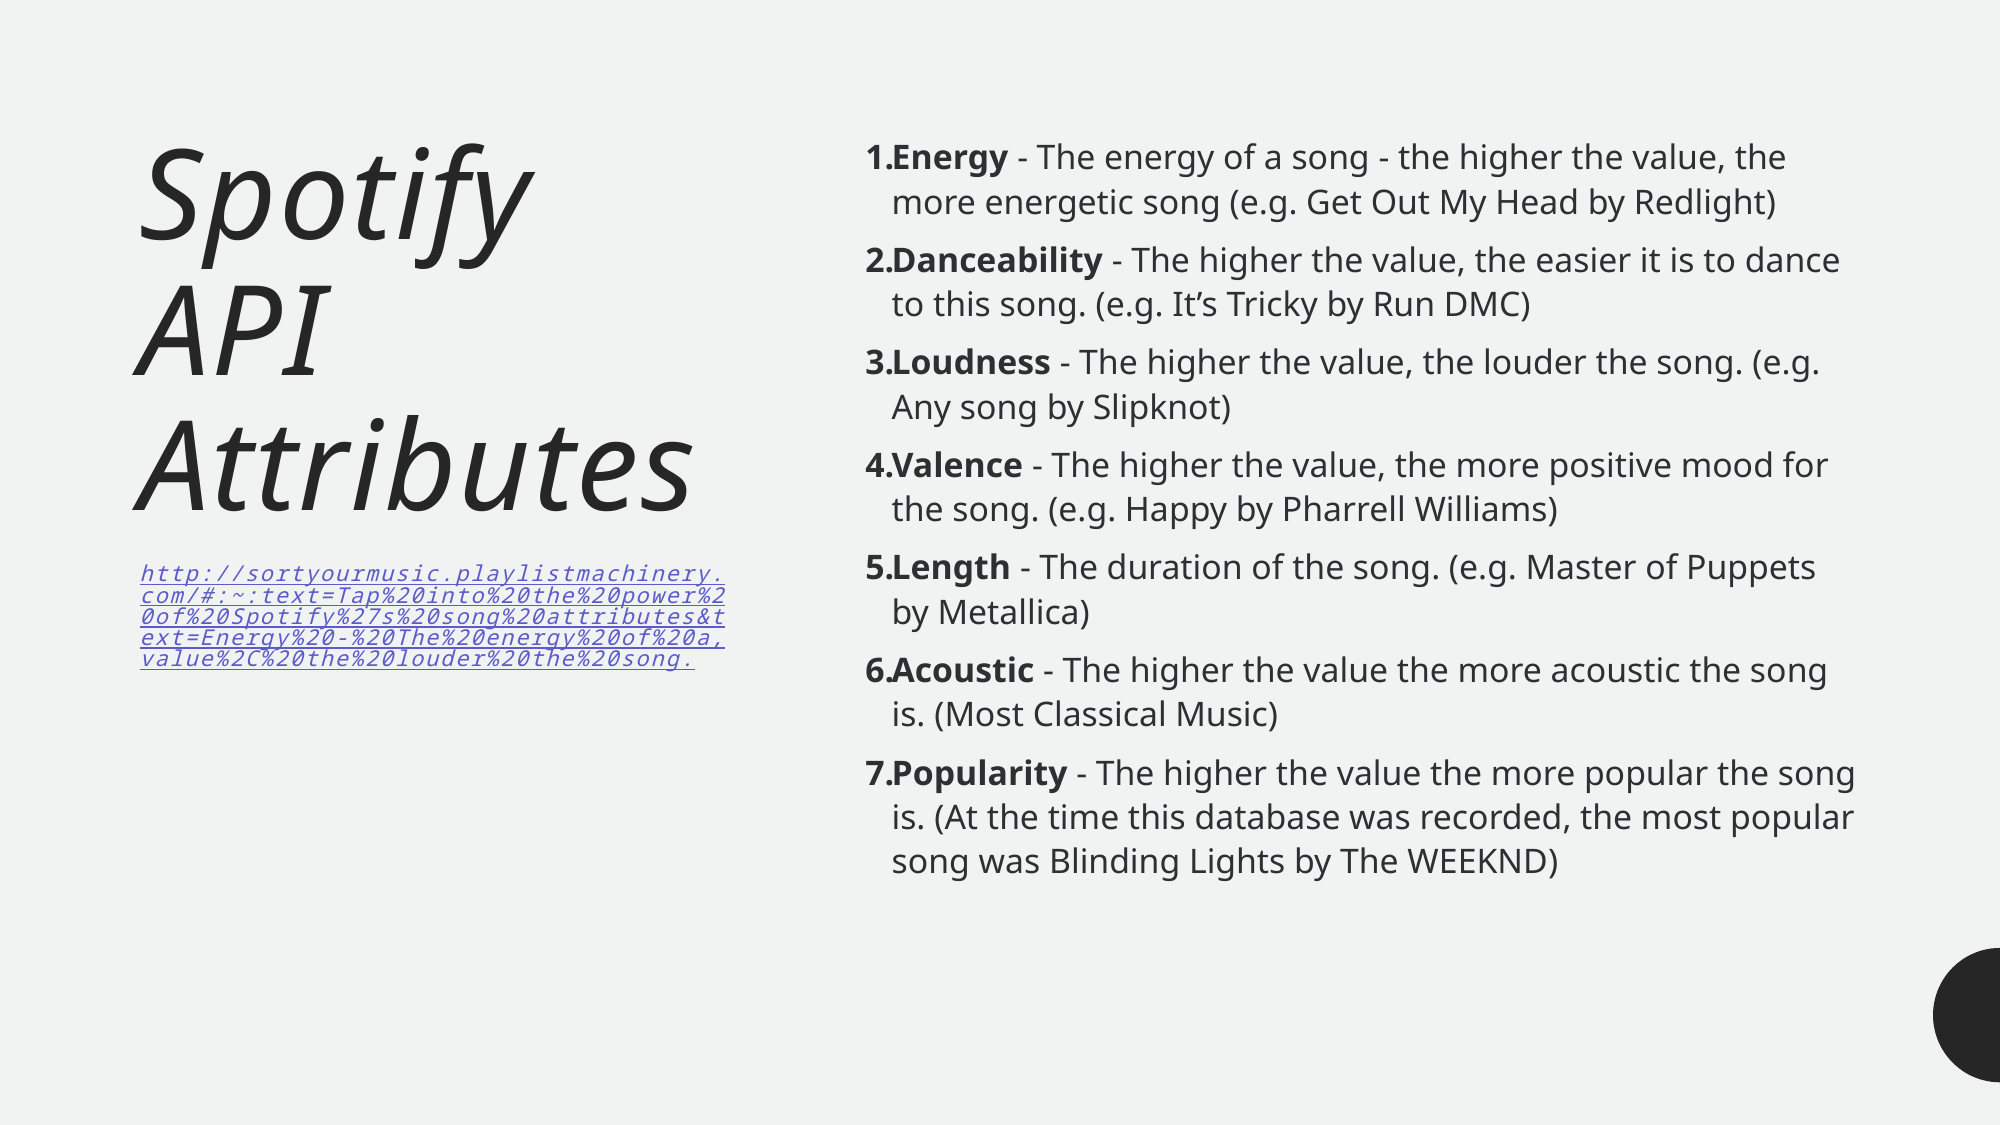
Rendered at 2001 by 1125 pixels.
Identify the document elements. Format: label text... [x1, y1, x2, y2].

list Energy - The energy of a song - the higher the value, the more energetic song (e.g. Get Out My Head by Redlight) Danceability - The higher the value, the easier it is to dance to this song. (e.g. It’s Tricky by Run DMC) Loudness - The higher the value, the louder the song. (e.g. Any song by Slipknot) Valence - The higher the value, the more positive mood for the song. (e.g. Happy by Pharrell Williams) Length - The duration of the song. (e.g. Master of Puppets by Metallica) Acoustic - The higher the value the more acoustic the song is. (Most Classical Music) Popularity - The higher the value the more popular the song is. (At the time this database was recorded, the most popular song was Blinding Lights by The WEEKND) [850, 124, 1875, 905]
title Spotify API Attributes http://sortyourmusic.playlistmachinery.com/#:~:text=Tap%20into%20the%20power%20of%20Spotify%27s%20song%20attributes&text=Energy%20-%20The%20energy%20of%20a,value%2C%20the%20louder%20the%20song. [124, 124, 753, 905]
